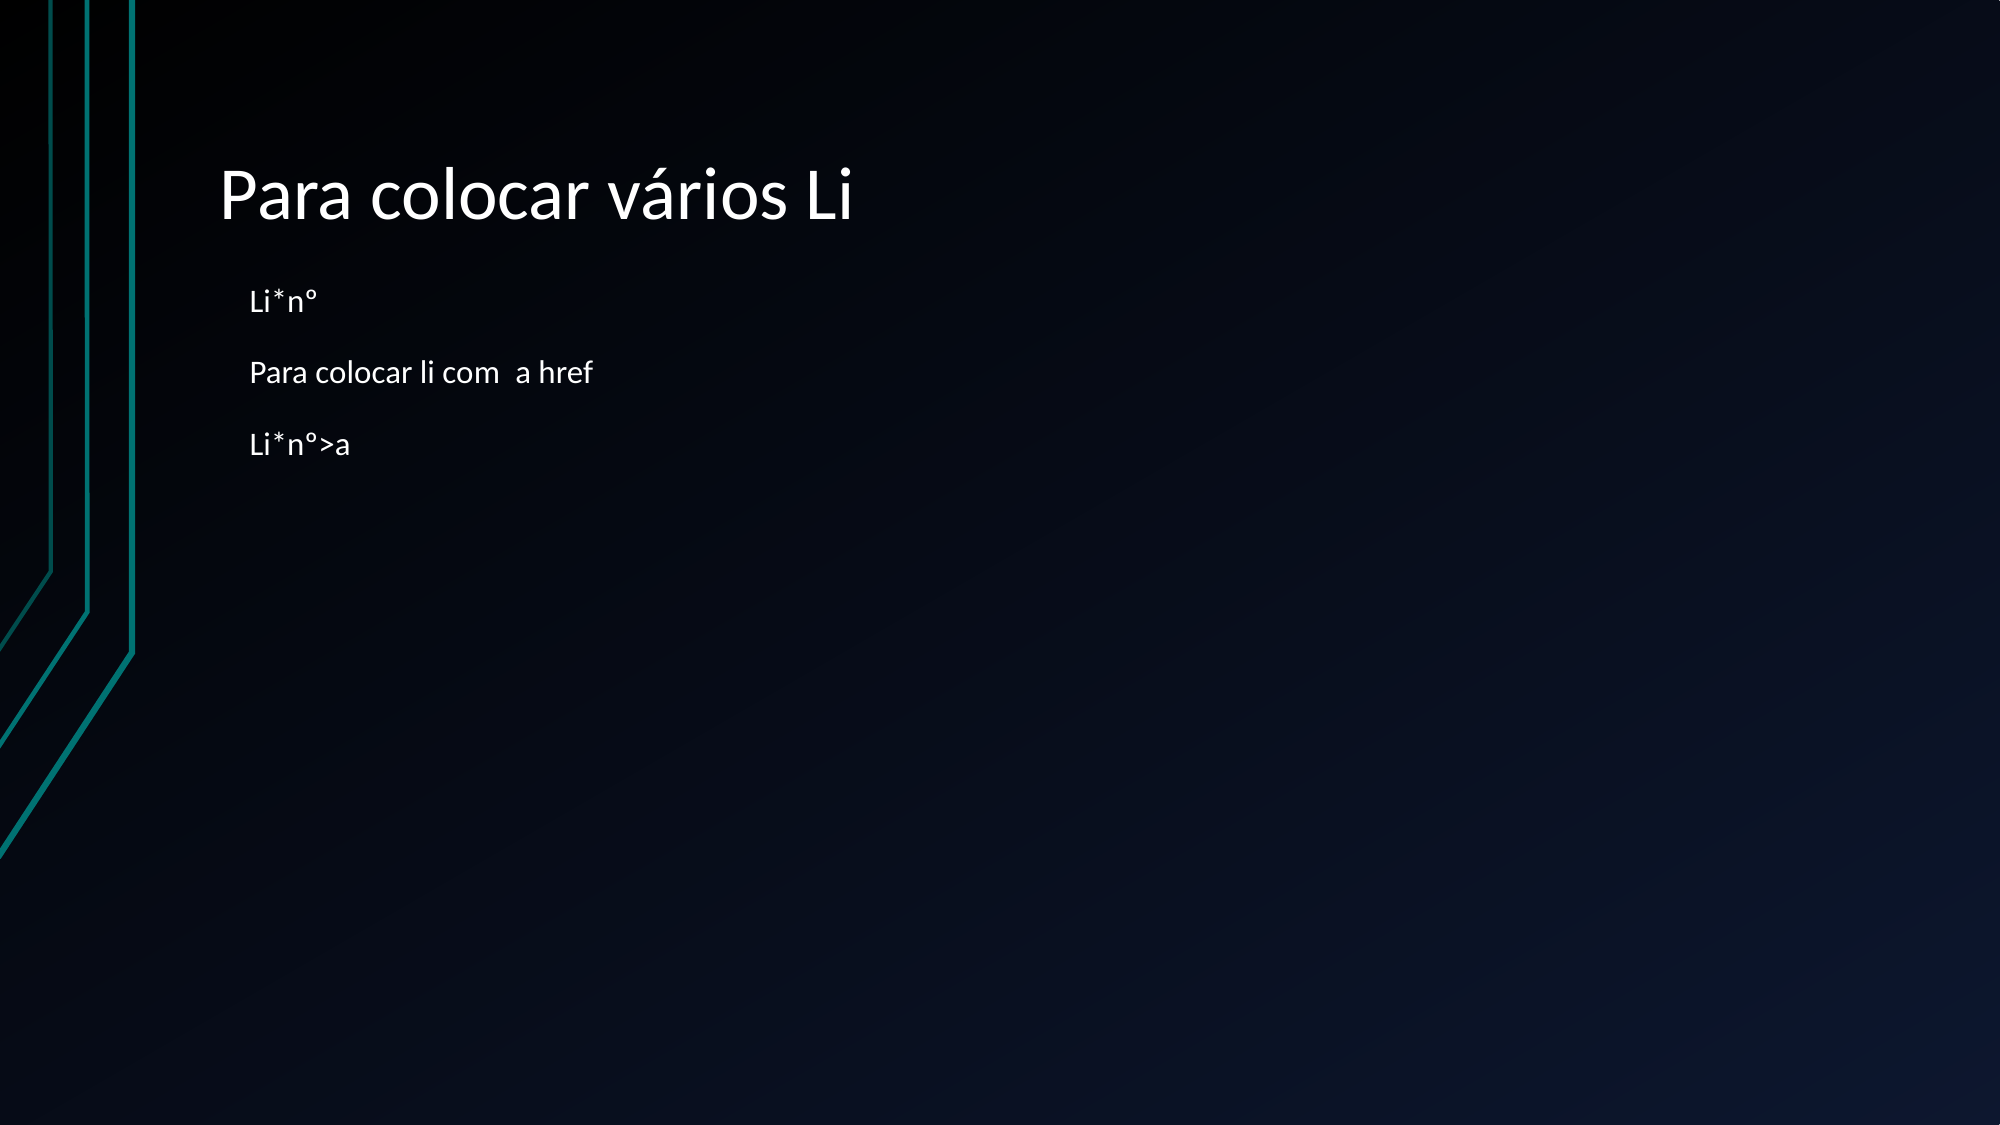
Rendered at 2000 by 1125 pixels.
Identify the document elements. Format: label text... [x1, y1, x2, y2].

text_box Li*nº Para colocar li com a href Li*nº>a [229, 271, 1930, 473]
title Para colocar vários Li [199, 45, 1900, 246]
